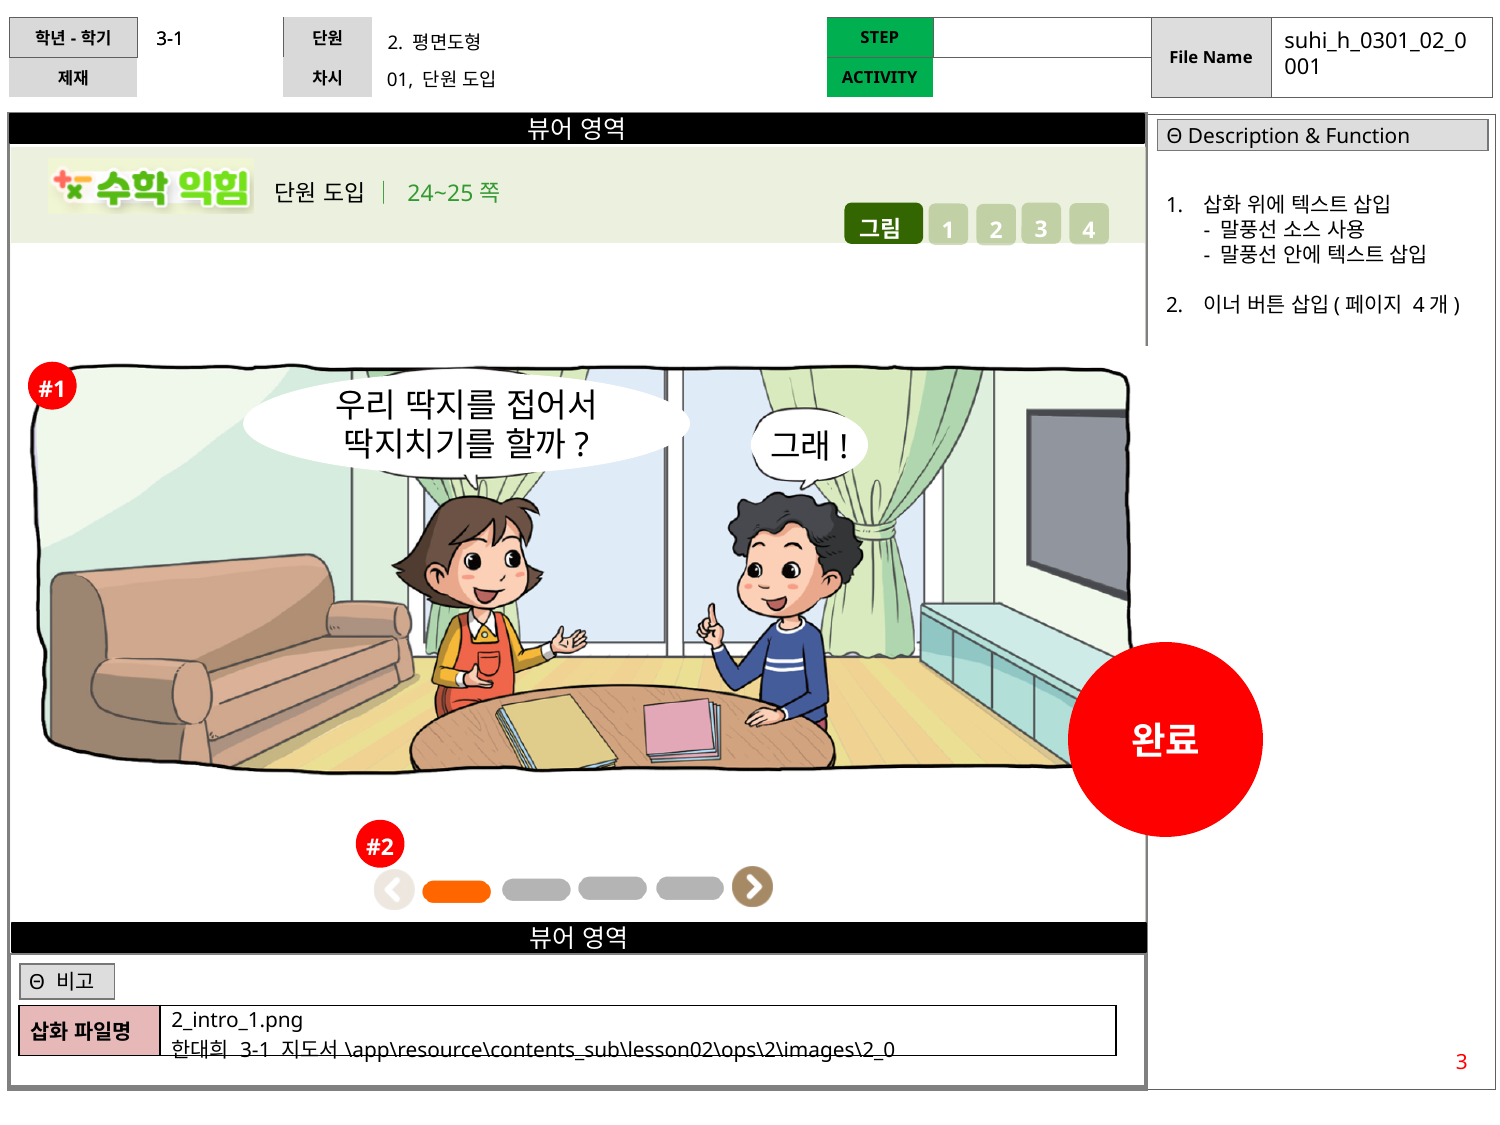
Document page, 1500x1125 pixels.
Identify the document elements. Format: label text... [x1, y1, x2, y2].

text_box 단원 도입 │ 24~25쪽 [259, 171, 808, 214]
text_box #2 [353, 817, 407, 867]
text_box 01, 단원 도입 [372, 60, 821, 96]
picture [48, 158, 254, 214]
text_box suhi_h_0301_02_0001 [1269, 19, 1489, 87]
text_box 3 [1019, 193, 1070, 250]
text_box 그림 [844, 193, 932, 250]
text_box 4 [1070, 194, 1115, 250]
table_header 2_intro_1.png 한대희 3-1 지도서\app\resource\contents_sub\lesson02\ops\2\images\2_0 [161, 1006, 1115, 1055]
text_box 1 [926, 194, 977, 251]
text_box 완료 [1078, 639, 1266, 840]
picture [11, 346, 1150, 779]
table_header Θ Description & Function [1158, 120, 1487, 150]
text_box 2 [977, 194, 1022, 251]
text_box 2. 평면도형 [372, 23, 828, 48]
table_header 삽화 파일명 [20, 1006, 159, 1055]
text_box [371, 864, 775, 912]
text_box 삽화 위에 텍스트 삽입 - 말풍선 소스 사용 - 말풍선 안에 텍스트 삽입 이너 버튼 삽입(페이지 4개) [1151, 184, 1500, 325]
text_box 3-1 [141, 18, 284, 55]
